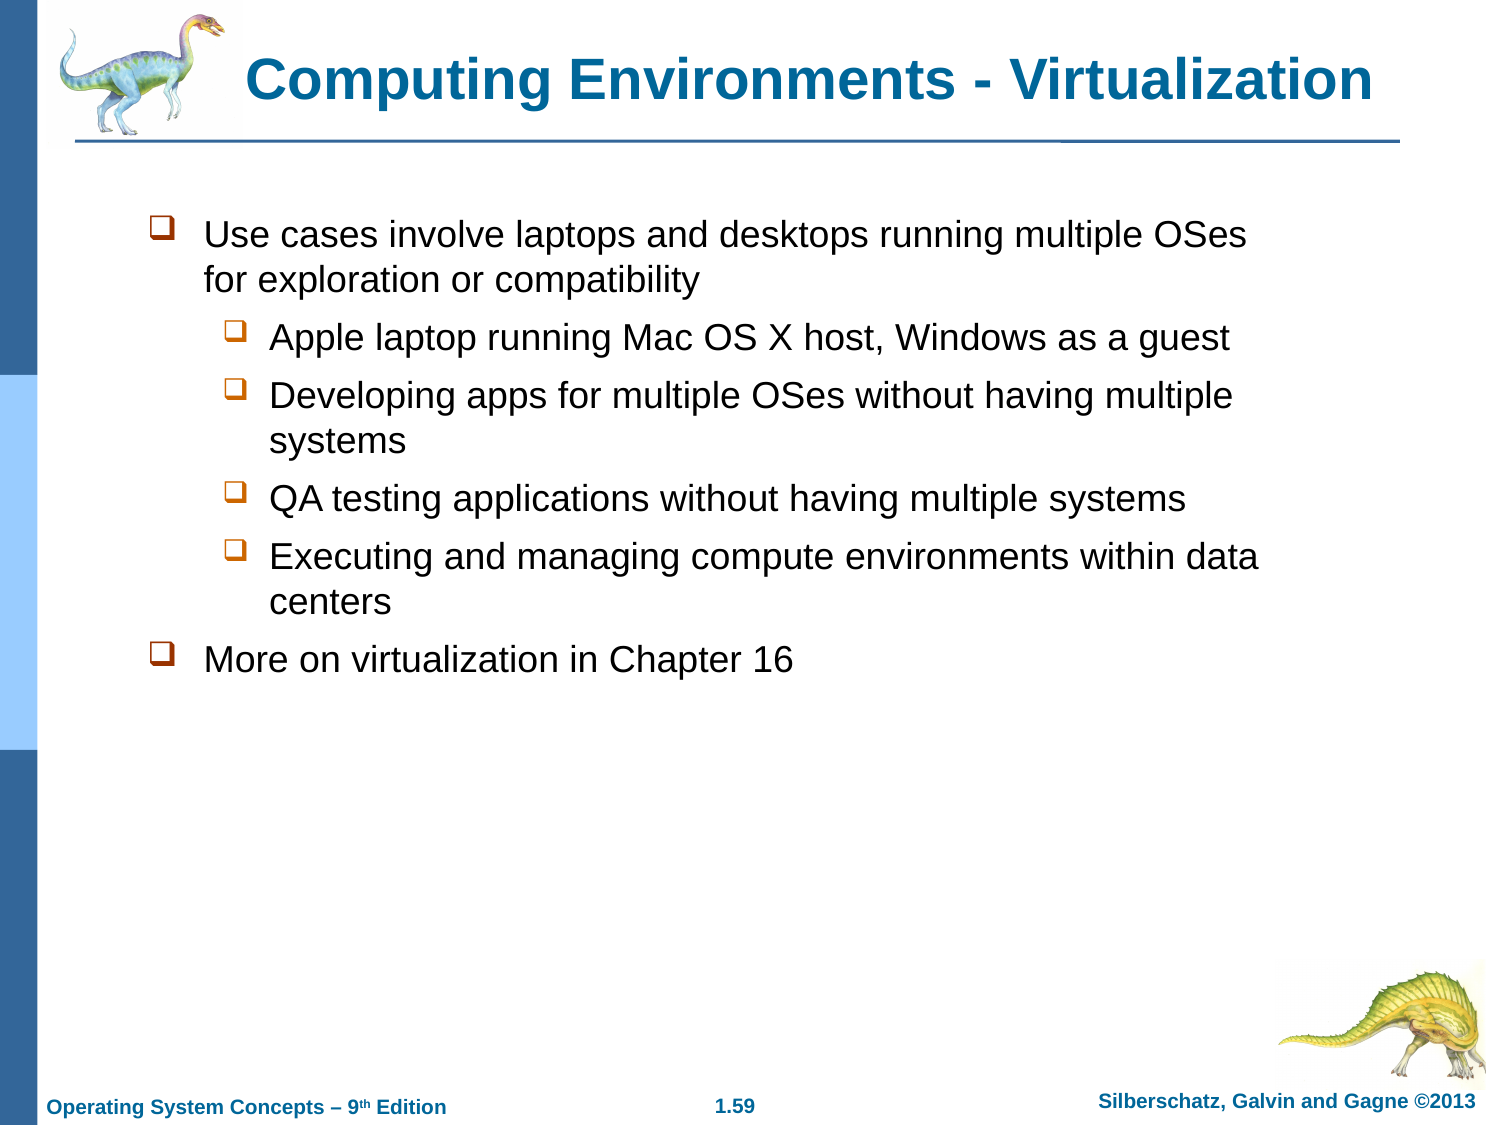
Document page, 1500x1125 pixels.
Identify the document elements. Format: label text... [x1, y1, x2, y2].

picture [46, 0, 243, 149]
title Computing Environments - Virtualization [183, 24, 1438, 120]
picture [1275, 959, 1486, 1090]
list Use cases involve laptops and desktops running multiple OSes for exploration or compatibility Apple laptop running Mac OS X host, Windows as a guest Developing apps for multiple OSes without having multiple systems QA testing applications without having multiple systems Executing and managing compute environments within data centers More on virtualization in Chapter 16 [132, 202, 1291, 946]
